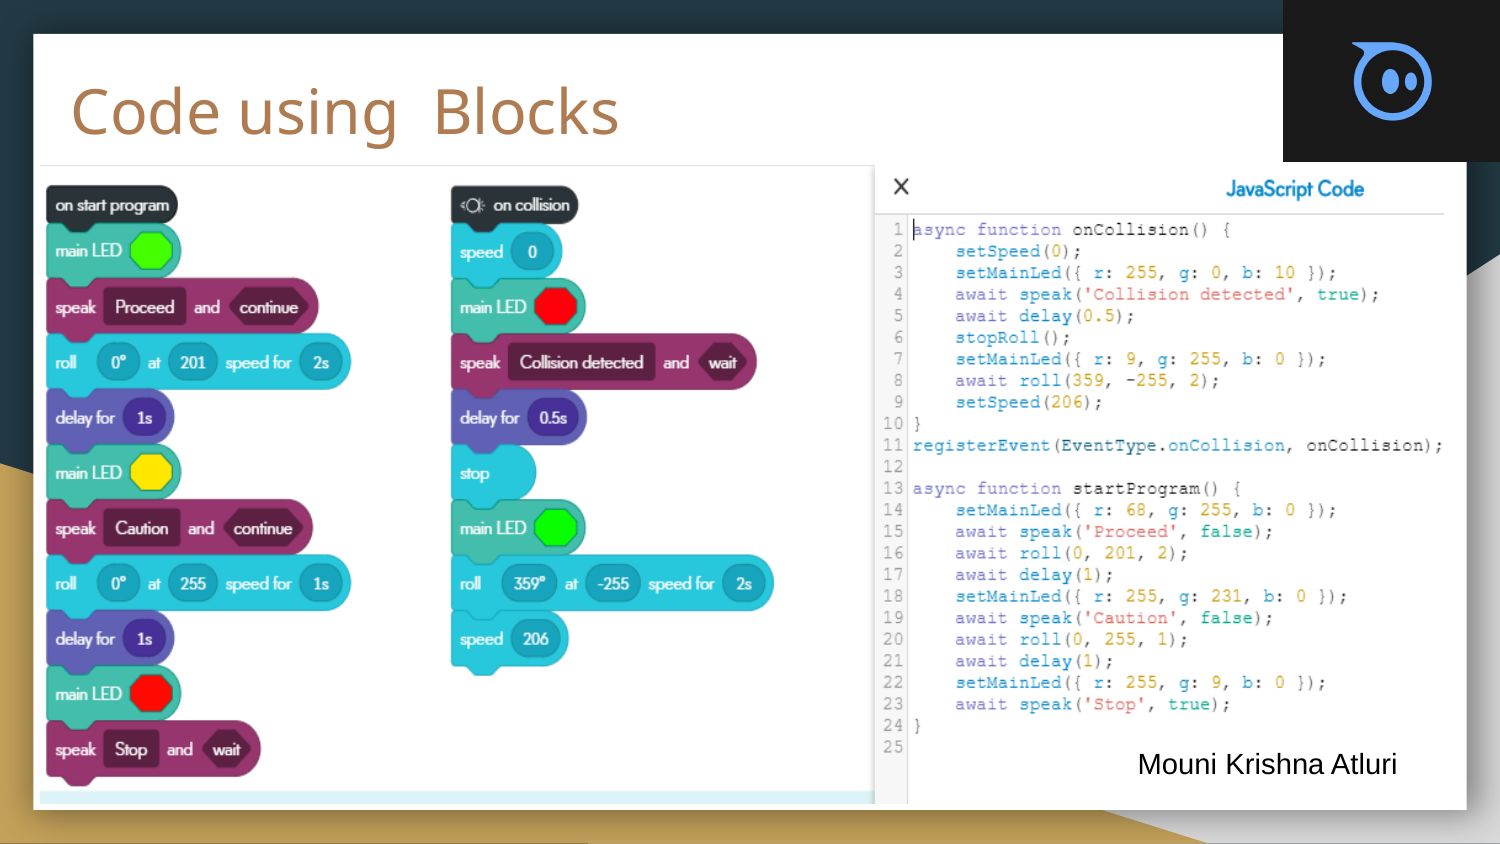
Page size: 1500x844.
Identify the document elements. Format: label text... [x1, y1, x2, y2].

picture [40, 165, 1444, 804]
title Code using Blocks [55, 56, 707, 163]
picture [1283, 0, 1500, 163]
